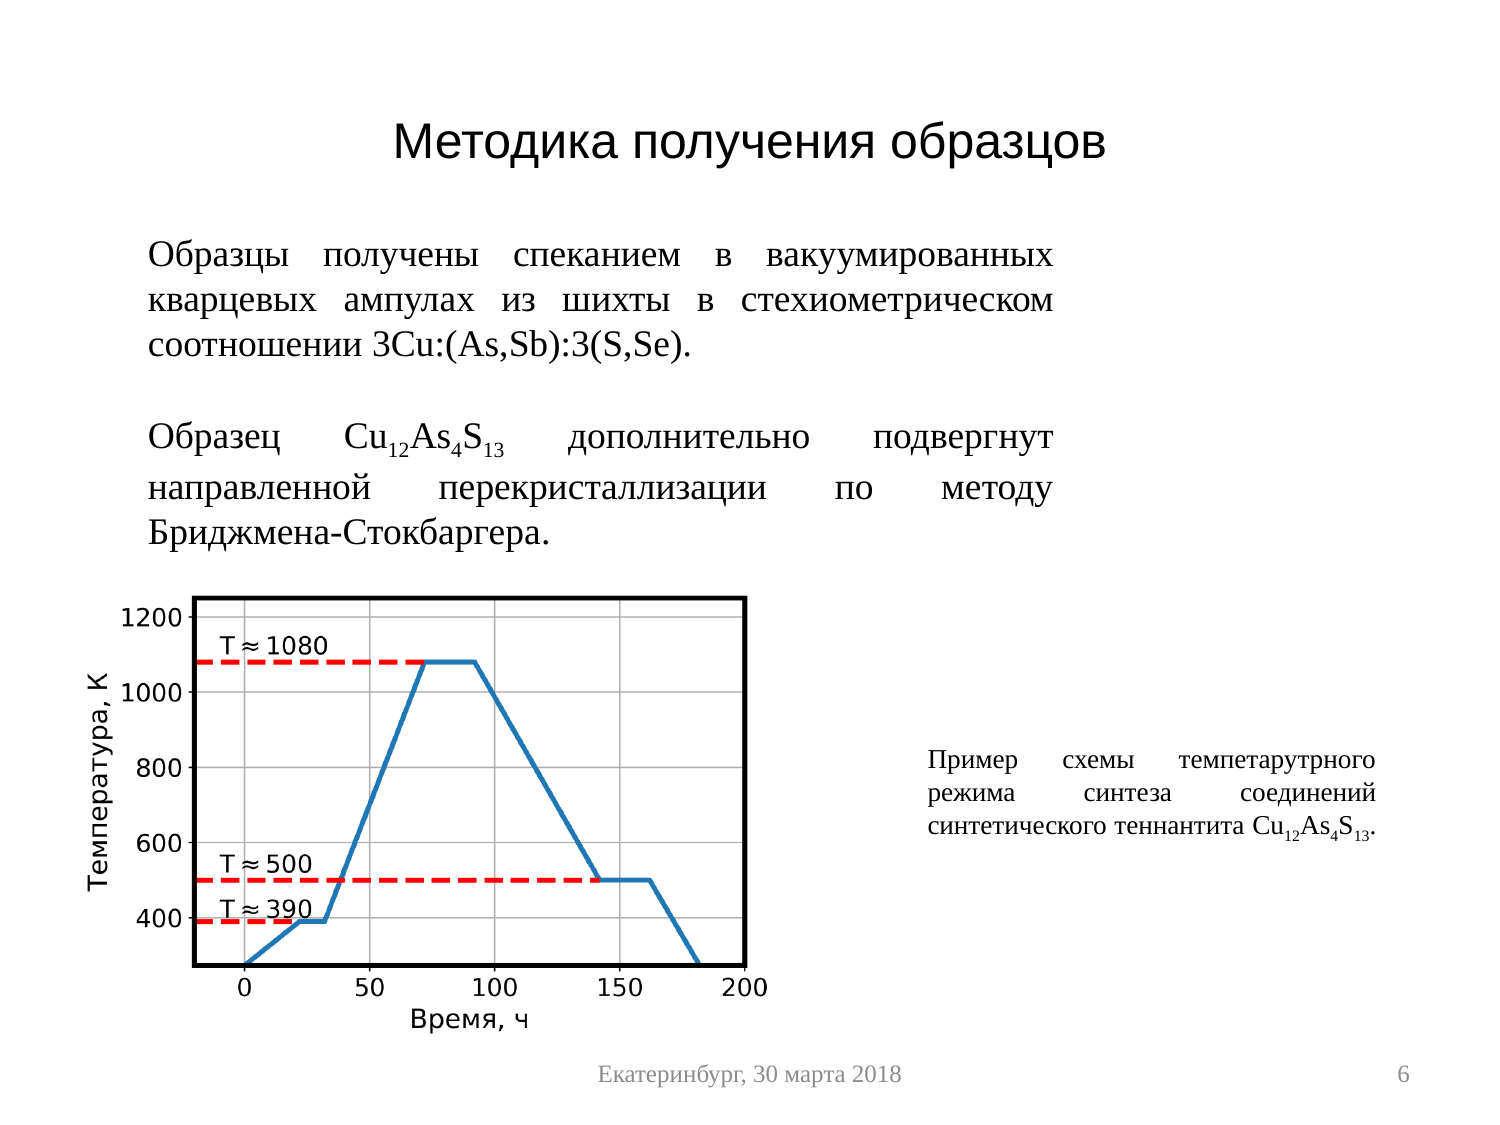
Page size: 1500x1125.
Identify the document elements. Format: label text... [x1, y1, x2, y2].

text_box Образец Cu12As4S13 дополнительно подвергнут направленной перекристаллизации по методу Бриджмена-Стокбаргера. [132, 428, 1070, 534]
slide_number 6 [1074, 1042, 1425, 1103]
picture [70, 573, 786, 1052]
title Методика получения образцов [75, 45, 1425, 233]
footer Екатеринбург, 30 марта 2018 [512, 1042, 988, 1103]
text_box Пример схемы темпетарутрного режима синтеза соединений синтетического теннантита Cu12As4S13. [912, 733, 1392, 875]
text_box Образцы получены спеканием в вакуумированных кварцевых ампулах из шихты в стехиометрическом соотношении 3Cu:(As,Sb):3(S,Se). [132, 191, 1070, 403]
